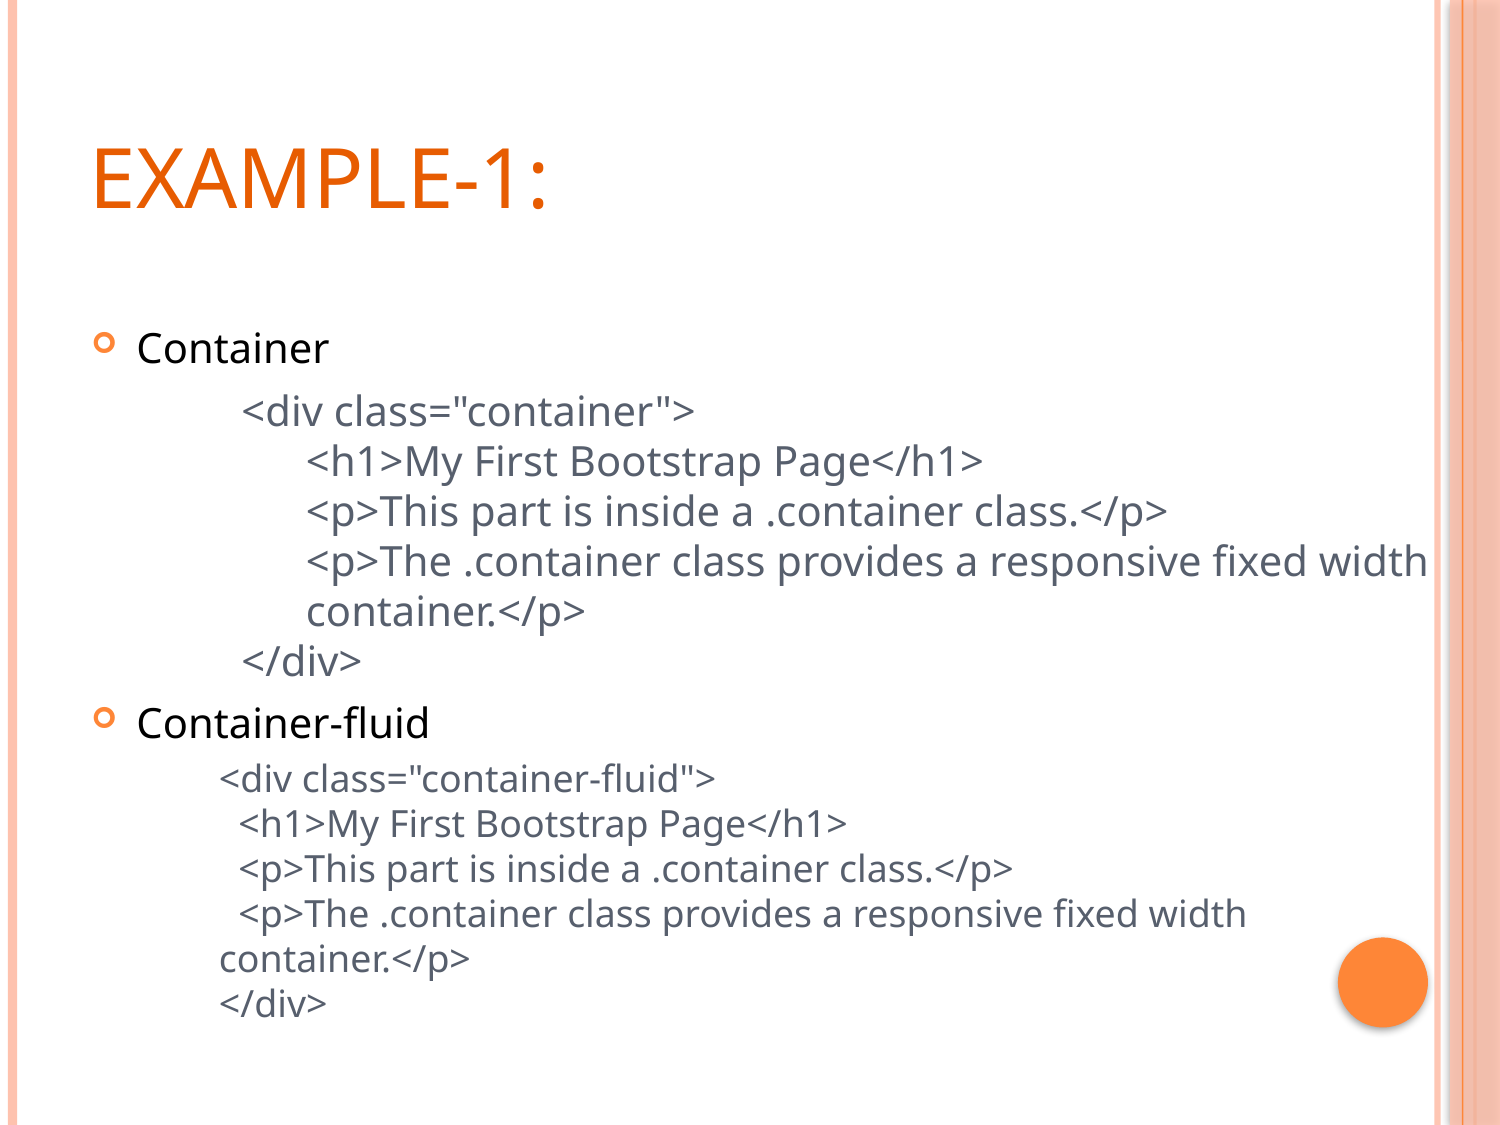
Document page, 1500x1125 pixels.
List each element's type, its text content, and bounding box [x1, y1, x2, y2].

title Example-1: [75, 45, 1300, 233]
list Container <div class="container"> <h1>My First Bootstrap Page</h1> <p>This part is inside a .container class.</p> <p>The .container class provides a responsive fixed width container.</p> </div> Container-fluid <div class="container-fluid"> <h1>My First Bootstrap Page</h1> <p>This part is inside a .container class.</p> <p>The .container class provides a responsive fixed width container.</p> </div> [76, 314, 1483, 752]
